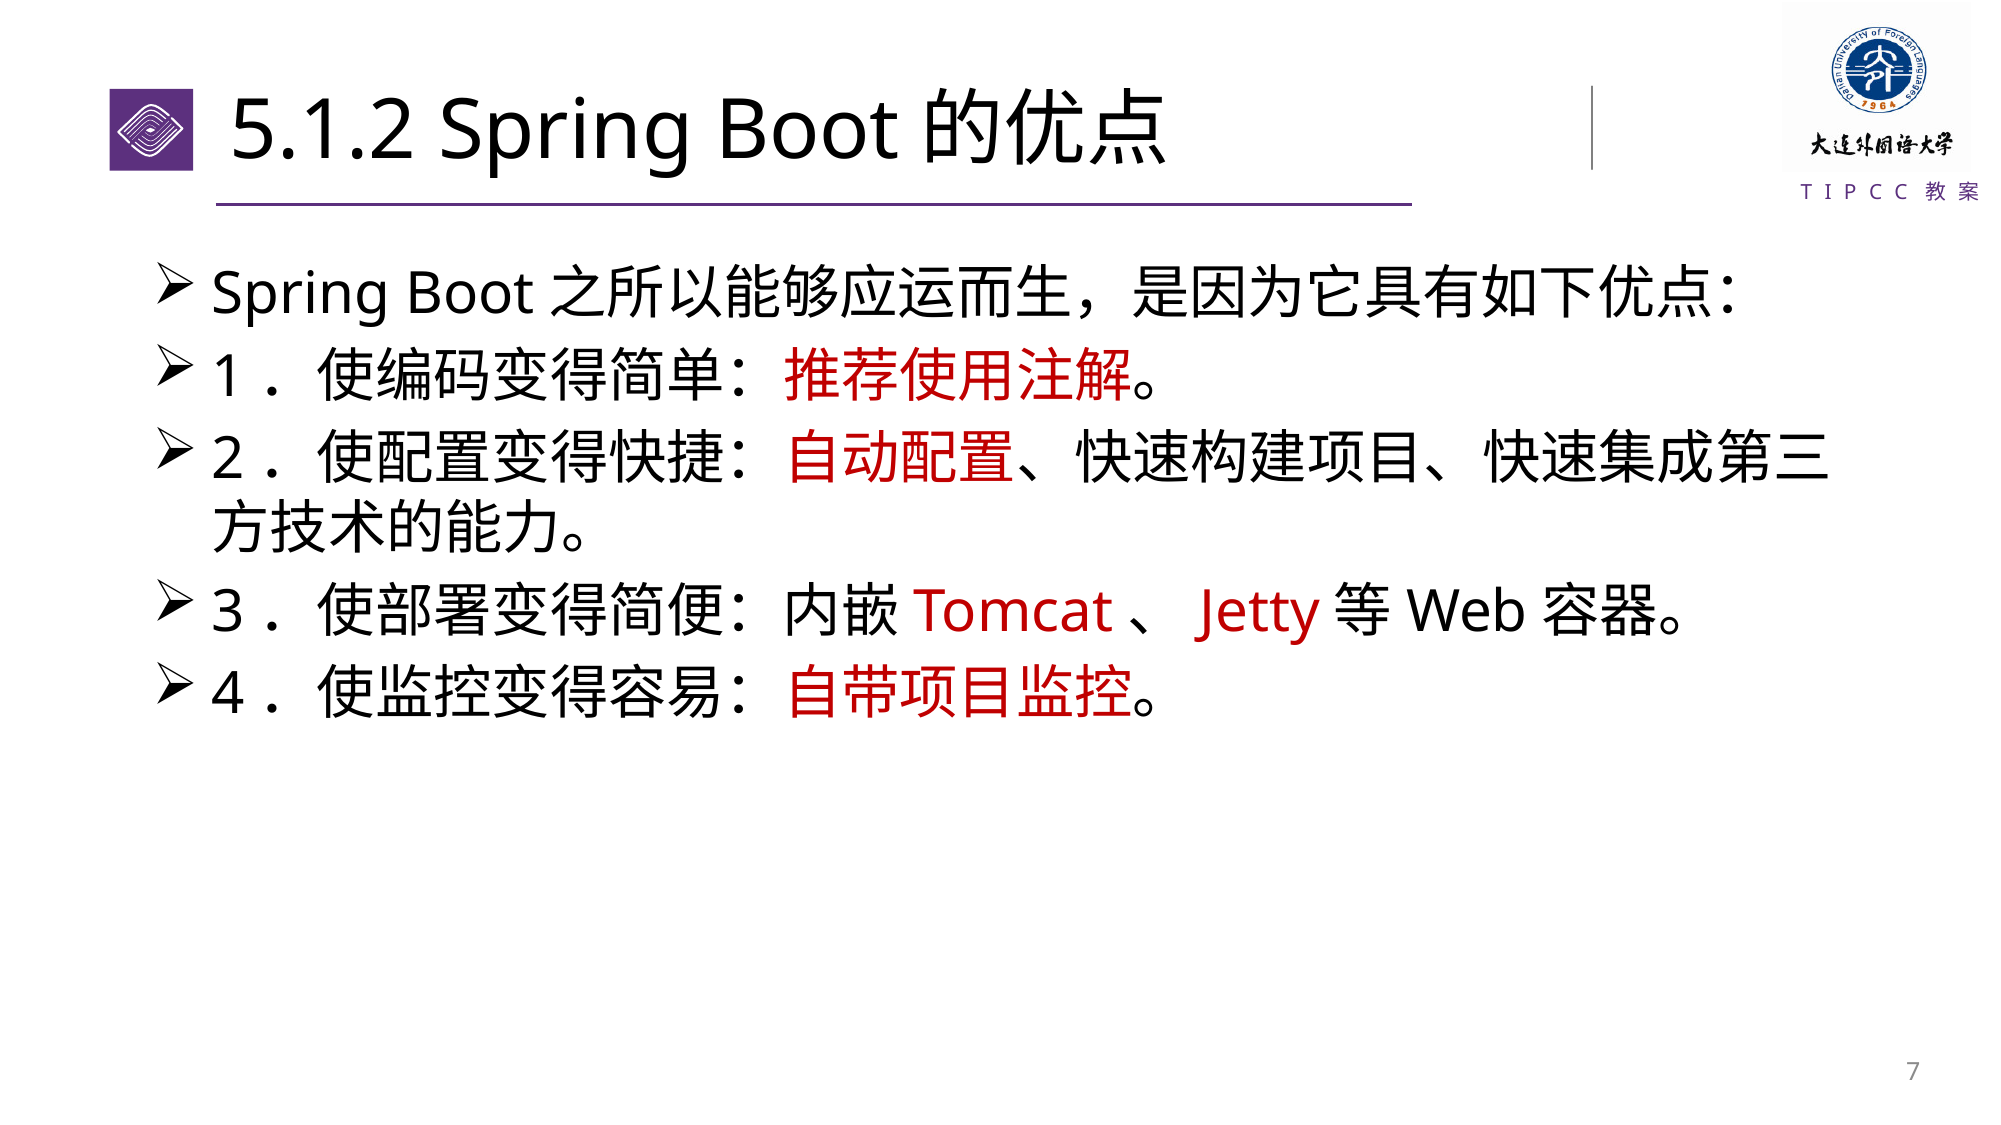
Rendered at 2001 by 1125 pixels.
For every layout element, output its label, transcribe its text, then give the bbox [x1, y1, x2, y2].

list Spring Boot之所以能够应运而生，是因为它具有如下优点： 1．使编码变得简单：推荐使用注解。 2．使配置变得快捷：自动配置、快速构建项目、快速集成第三方技术的能力。 3．使部署变得简便：内嵌Tomcat、Jetty等Web容器。 4．使监控变得容易：自带项目监控。 [137, 247, 1863, 1001]
picture [1782, 2, 1971, 172]
slide_number 6 [1485, 1042, 1936, 1103]
title 5.1.2 Spring Boot的优点 [214, 59, 1564, 205]
